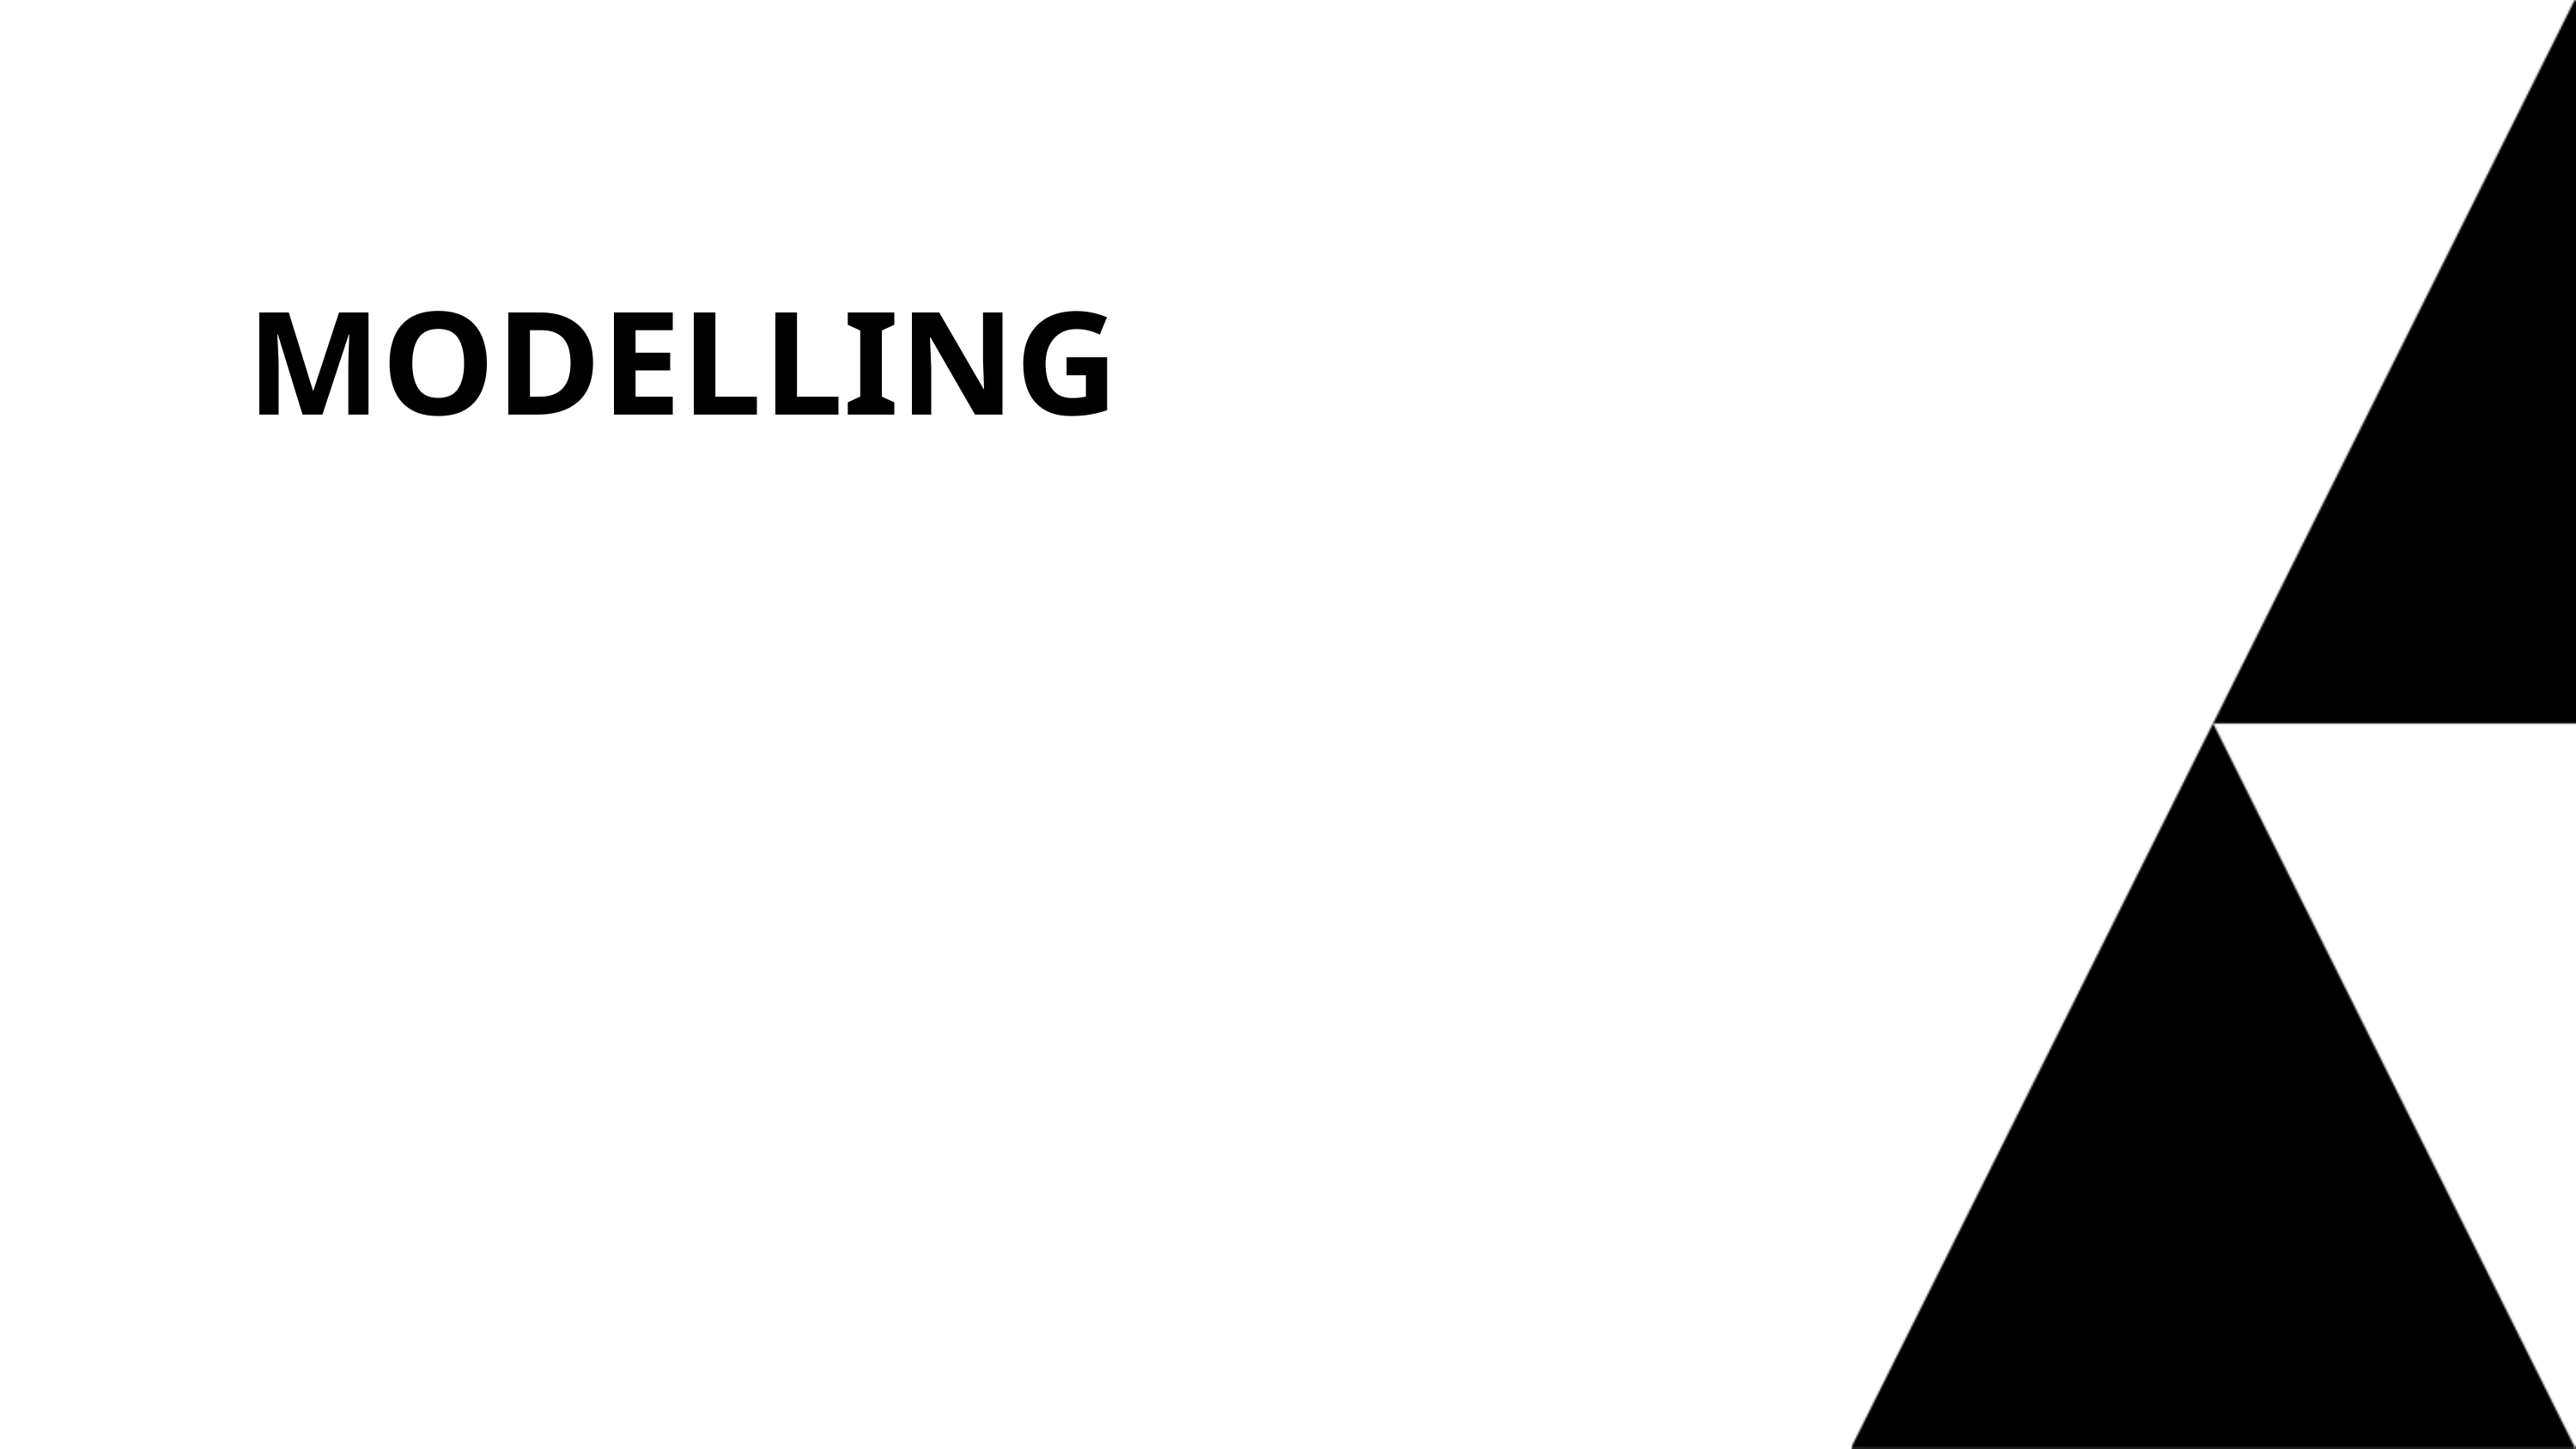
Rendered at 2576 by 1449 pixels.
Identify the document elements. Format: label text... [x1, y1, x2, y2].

text_box MODELLING [246, 272, 1428, 445]
text_box [1851, 0, 2576, 1449]
